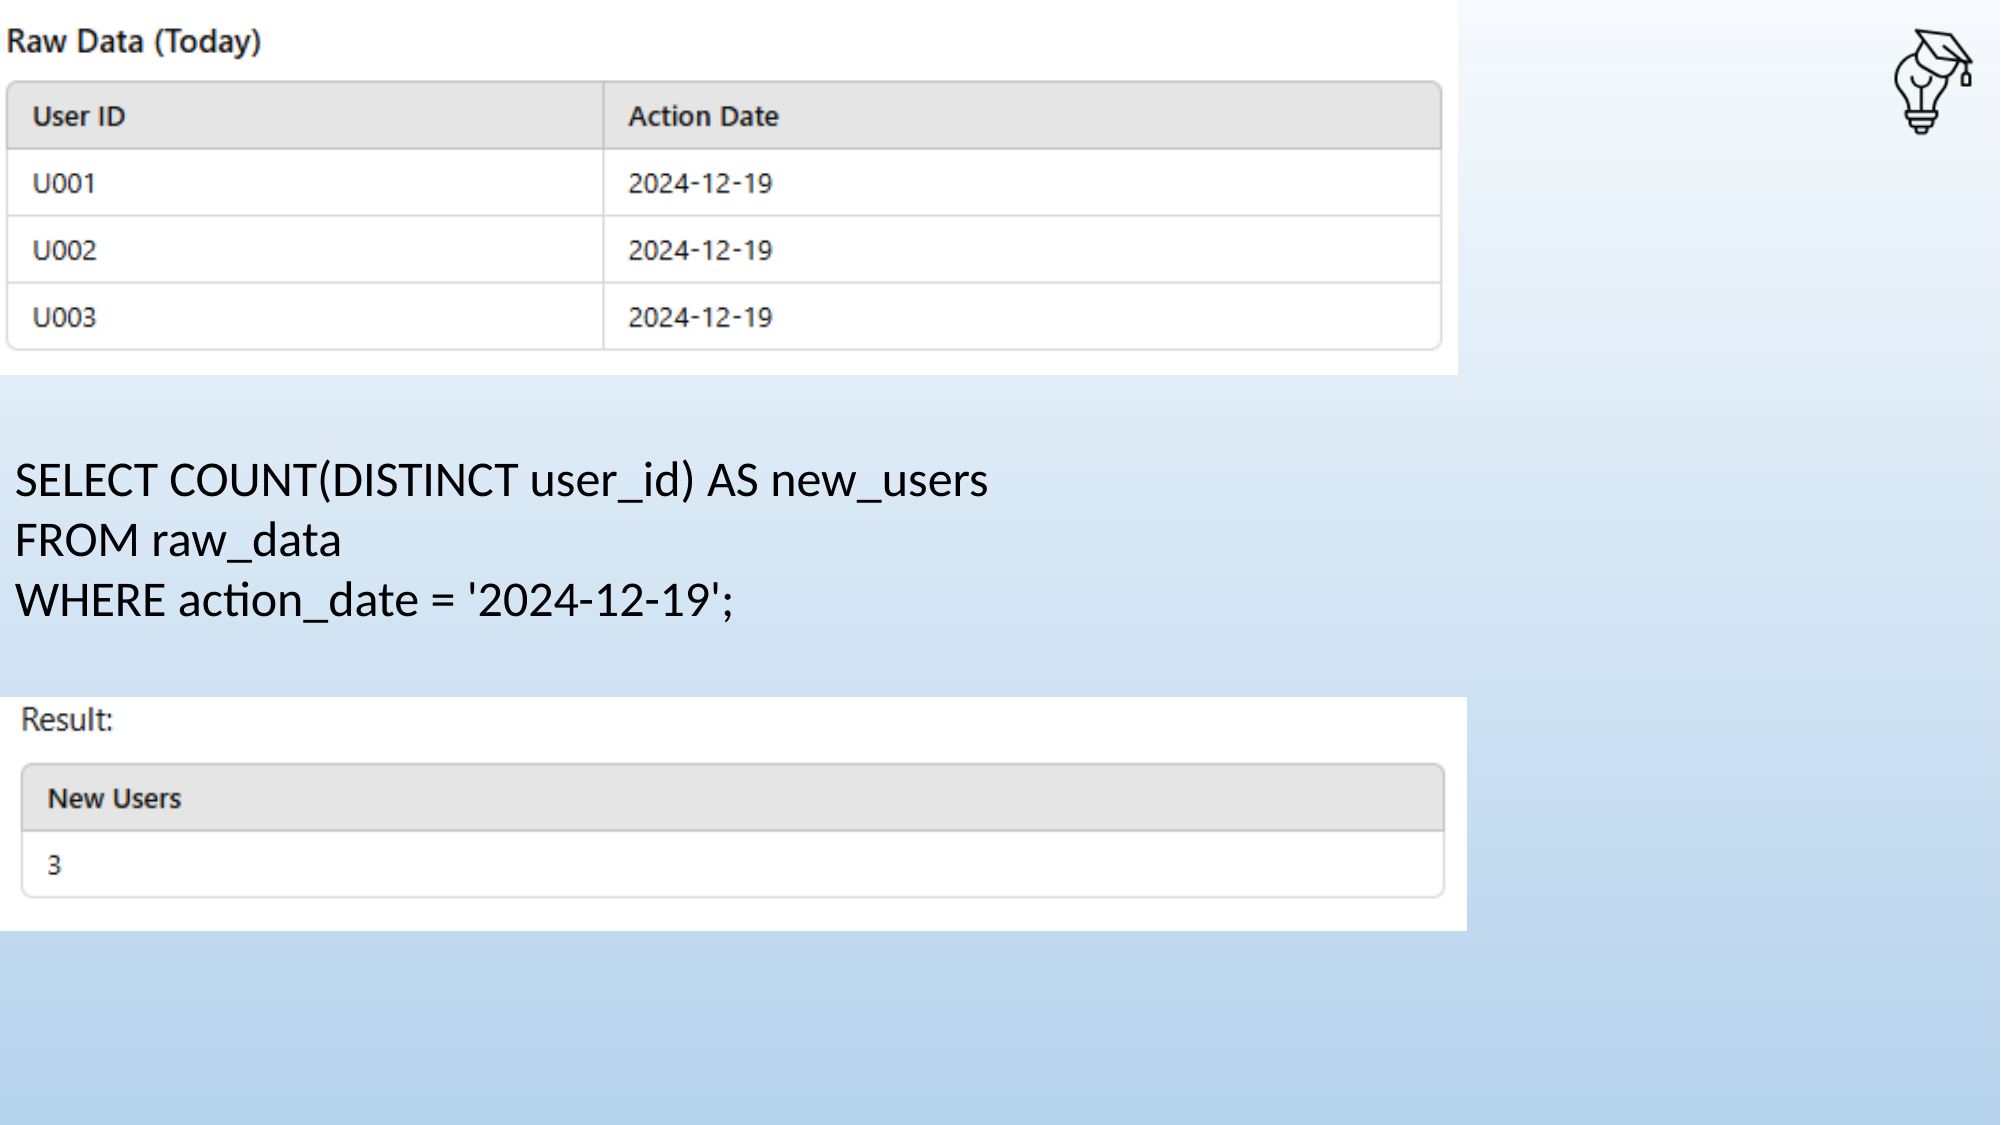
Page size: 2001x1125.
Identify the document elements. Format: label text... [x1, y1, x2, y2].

picture [1868, 16, 2000, 149]
picture [0, 697, 1467, 931]
text_box SELECT COUNT(DISTINCT user_id) AS new_users FROM raw_data WHERE action_date = '2024-12-19'; [0, 438, 1591, 634]
picture [0, 0, 1458, 375]
